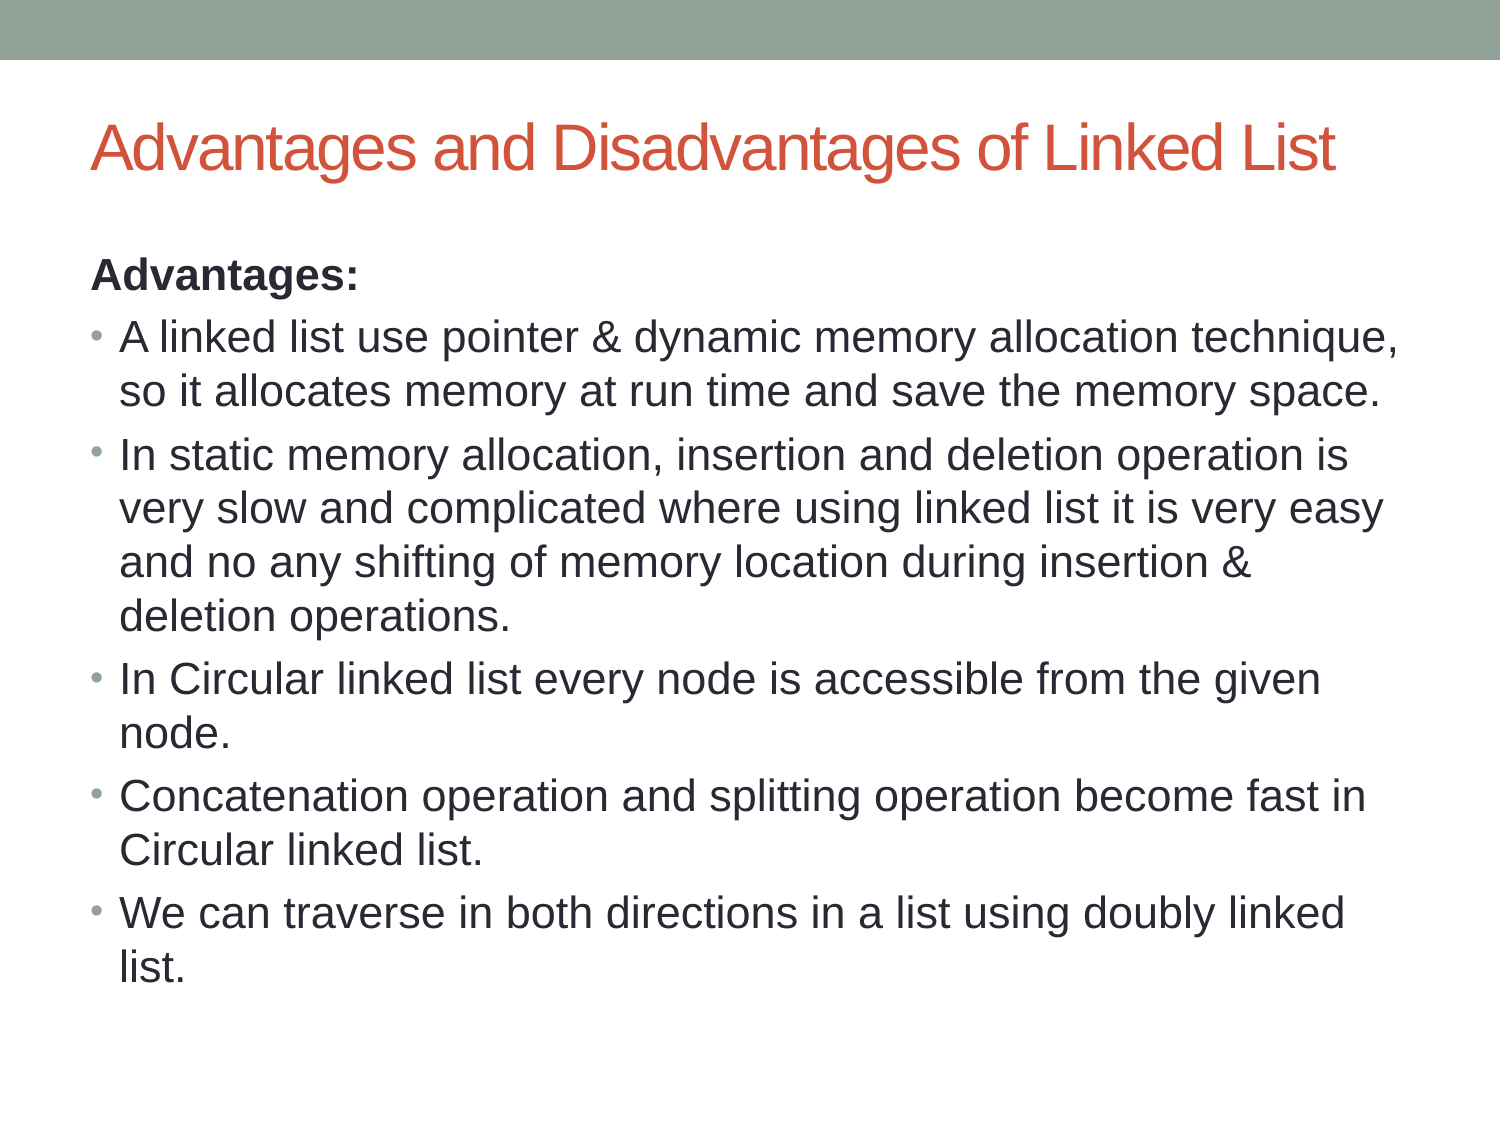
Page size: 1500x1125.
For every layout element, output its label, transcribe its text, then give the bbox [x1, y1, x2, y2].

list Advantages: A linked list use pointer & dynamic memory allocation technique, so it allocates memory at run time and save the memory space. In static memory allocation, insertion and deletion operation is very slow and complicated where using linked list it is very easy and no any shifting of memory location during insertion & deletion operations. In Circular linked list every node is accessible from the given node. Concatenation operation and splitting operation become fast in Circular linked list. We can traverse in both directions in a list using doubly linked list. [75, 237, 1425, 1038]
title Advantages and Disadvantages of Linked List [75, 62, 1425, 225]
